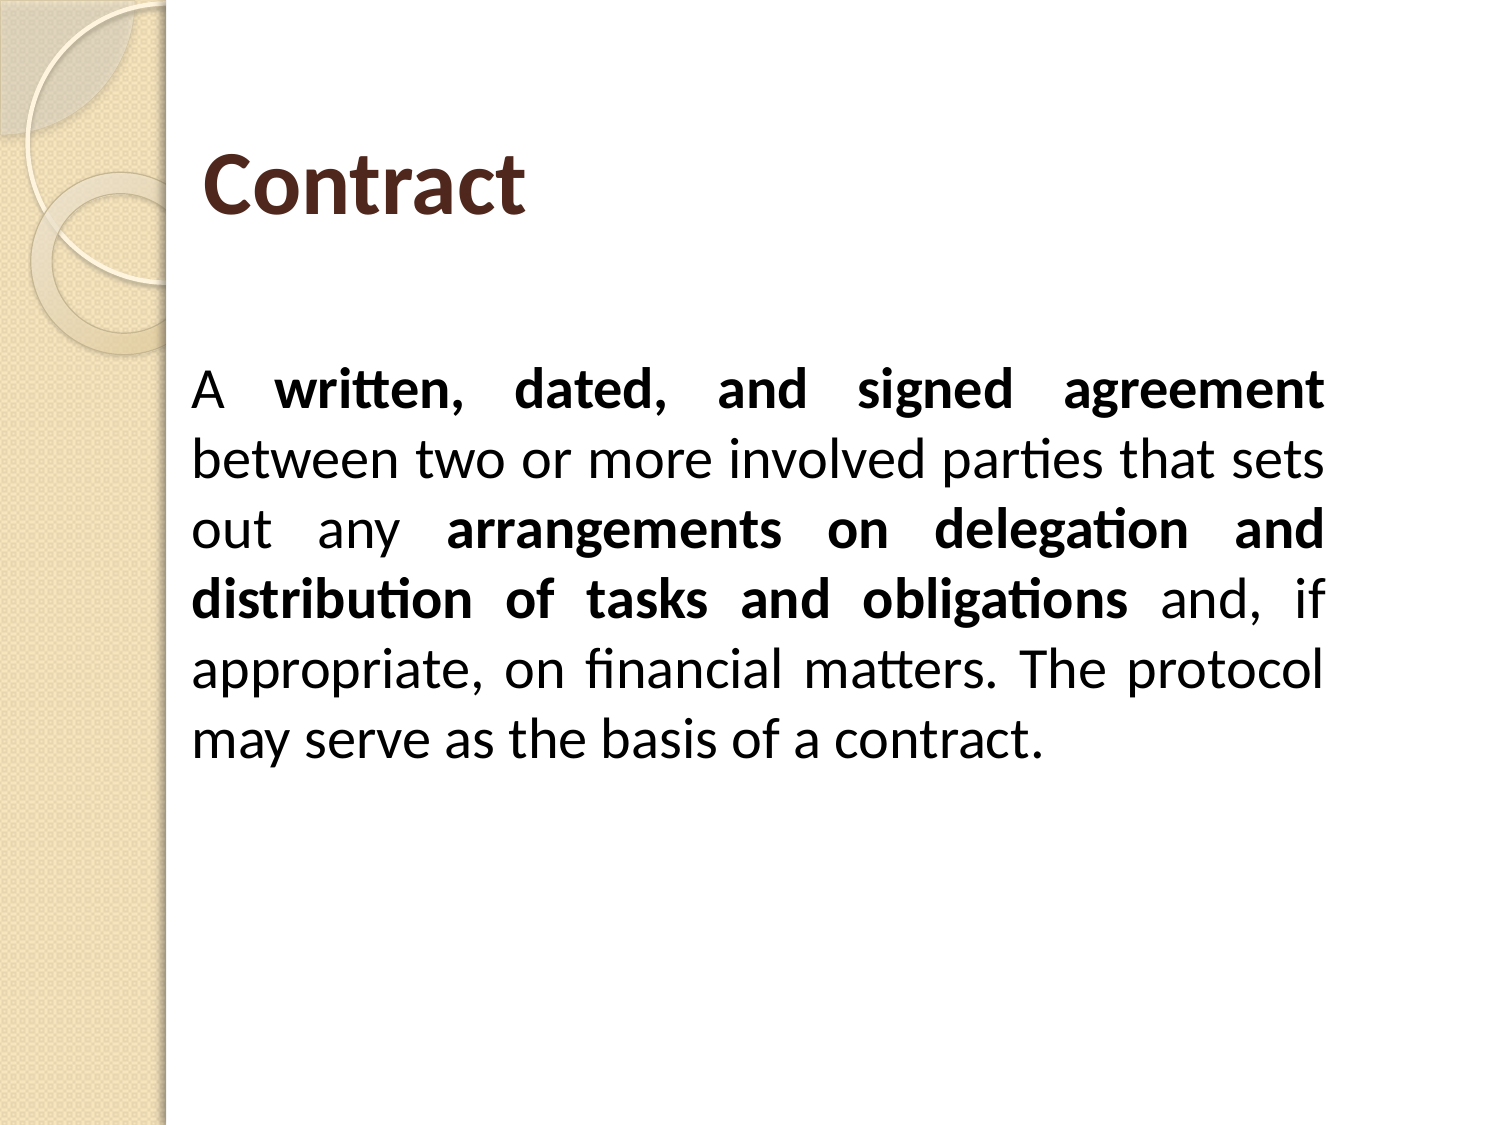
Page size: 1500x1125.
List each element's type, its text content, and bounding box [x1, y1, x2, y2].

text_box Contract [188, 115, 1063, 241]
text_box A written, dated, and signed agreement between two or more involved parties that sets out any arrangements on delegation and distribution of tasks and obligations and, if appropriate, on financial matters. The protocol may serve as the basis of a contract. [177, 343, 1341, 778]
